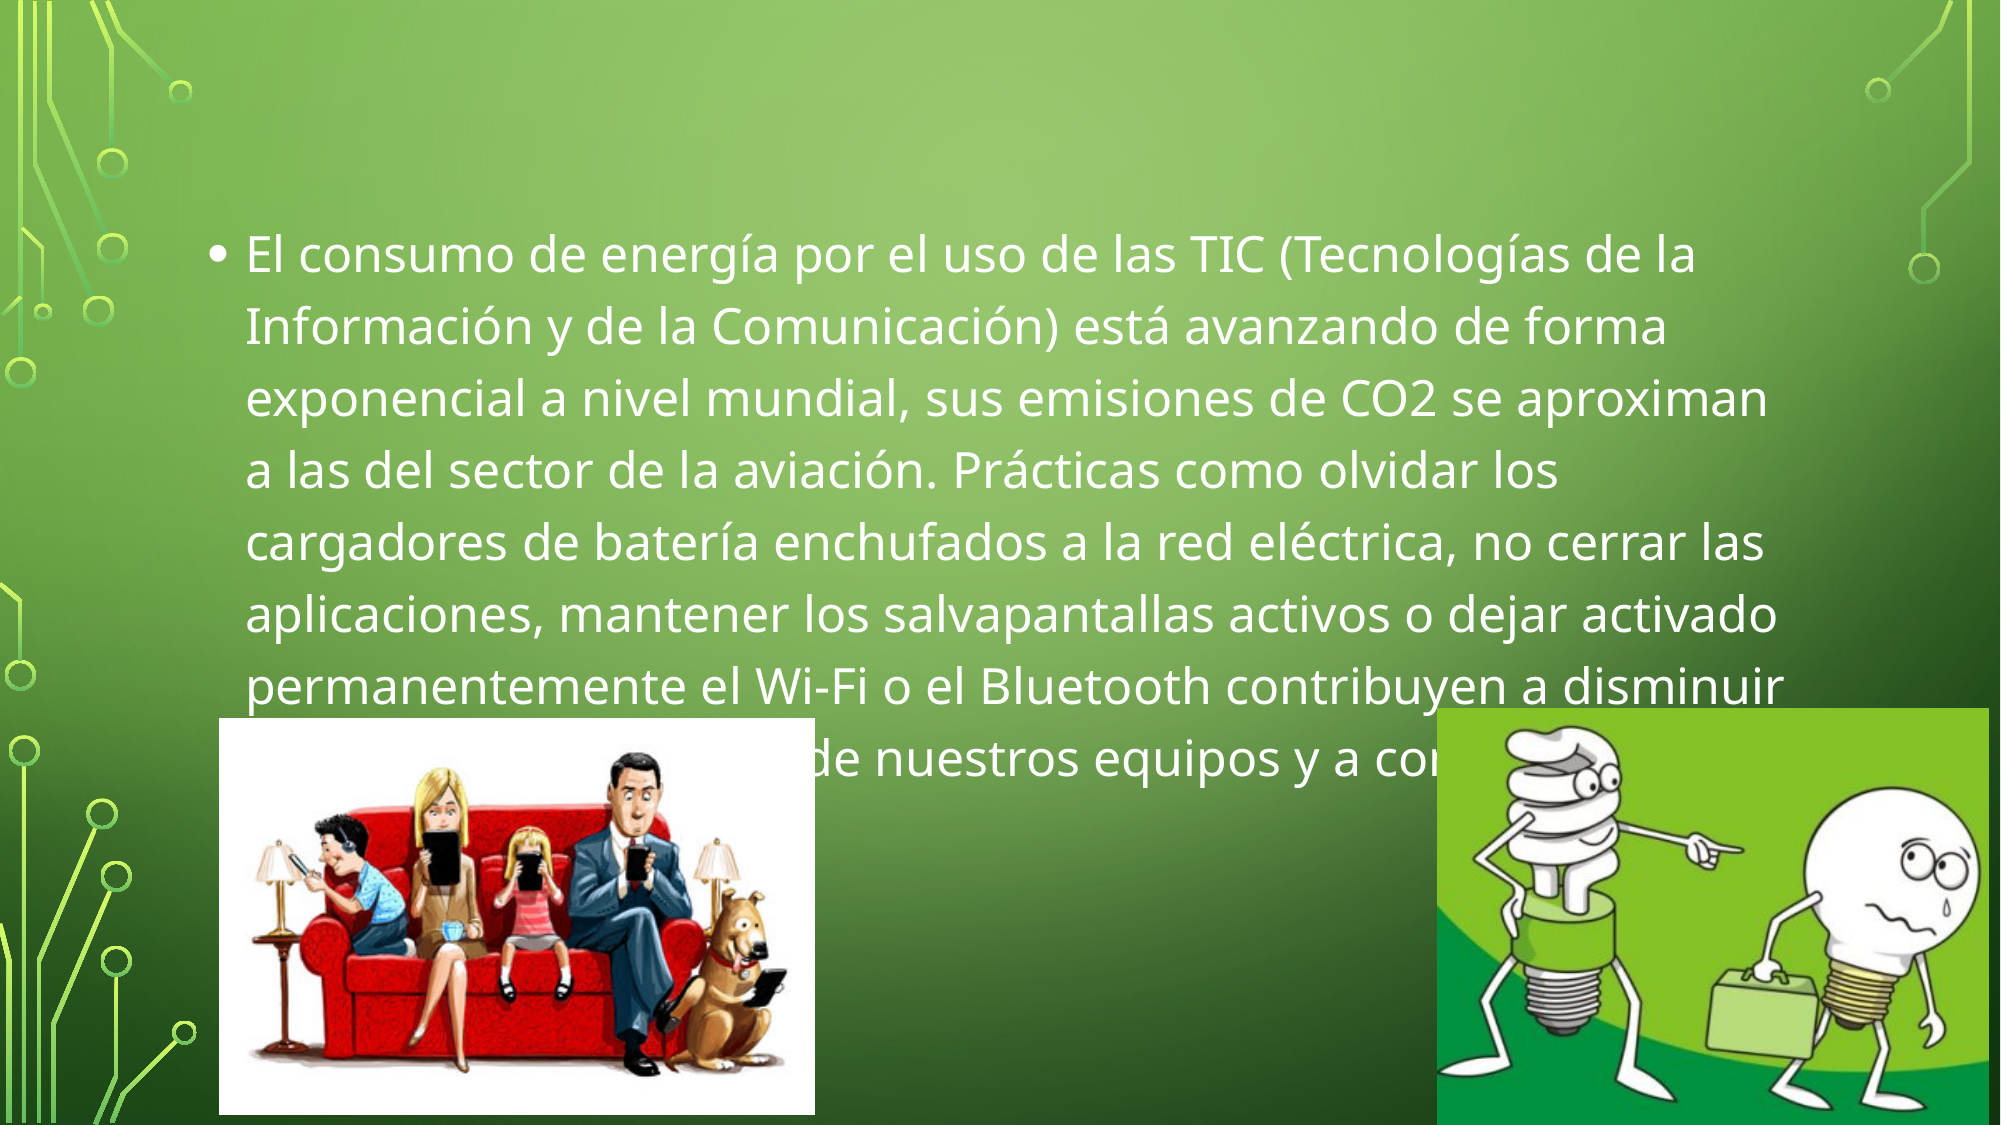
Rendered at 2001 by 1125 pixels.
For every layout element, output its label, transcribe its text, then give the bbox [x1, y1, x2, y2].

list El consumo de energía por el uso de las TIC (Tecnologías de la Información y de la Comunicación) está avanzando de forma exponencial a nivel mundial, sus emisiones de CO2 se aproximan a las del sector de la aviación. Prácticas como olvidar los cargadores de batería enchufados a la red eléctrica, no cerrar las aplicaciones, mantener los salvapantallas activos o dejar activado permanentemente el Wi-Fi o el Bluetooth contribuyen a disminuir la vida útil de la batería de nuestros equipos y a consumir energía innecesariamente. [192, 203, 1818, 785]
picture [1437, 708, 1989, 1125]
picture [219, 718, 816, 1116]
